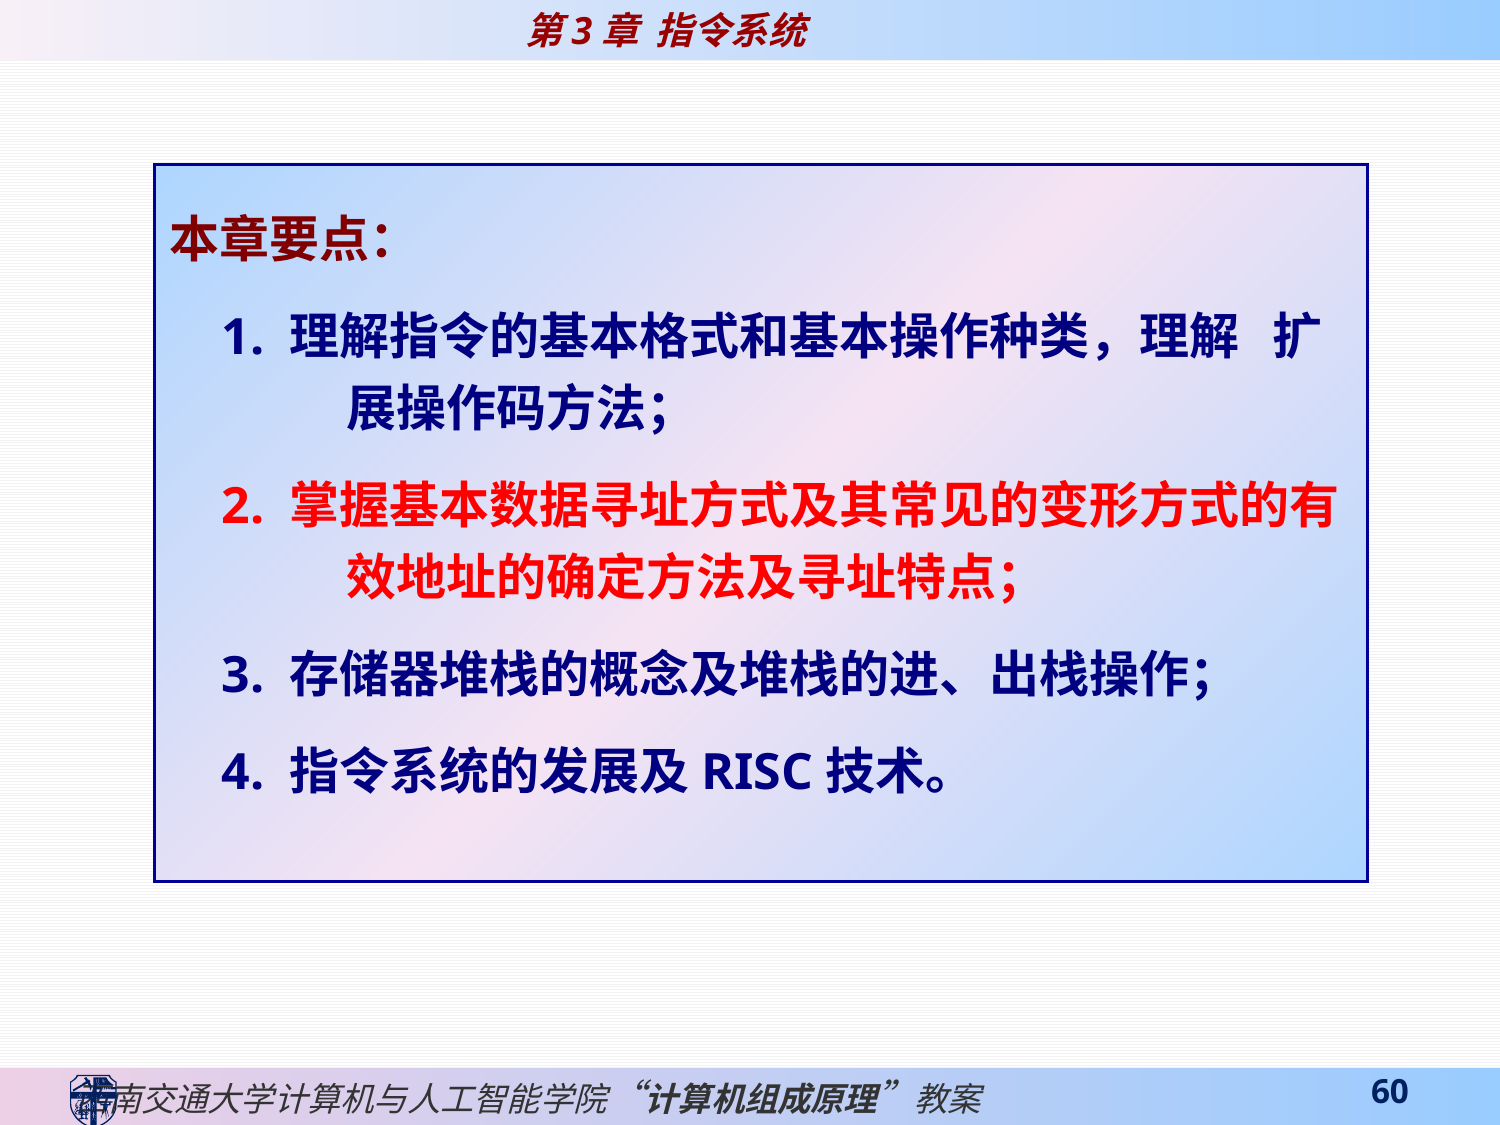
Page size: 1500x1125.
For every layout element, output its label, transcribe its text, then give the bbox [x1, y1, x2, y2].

text_box 本章要点： 1. 理解指令的基本格式和基本操作种类，理解 扩展操作码方法； 2. 掌握基本数据寻址方式及其常见的变形方式的有效地址的确定方法及寻址特点； 3. 存储器堆栈的概念及堆栈的进、出栈操作； 4. 指令系统的发展及RISC技术。 [154, 164, 1368, 882]
table_cell DX [1226, 0, 1230, 60]
